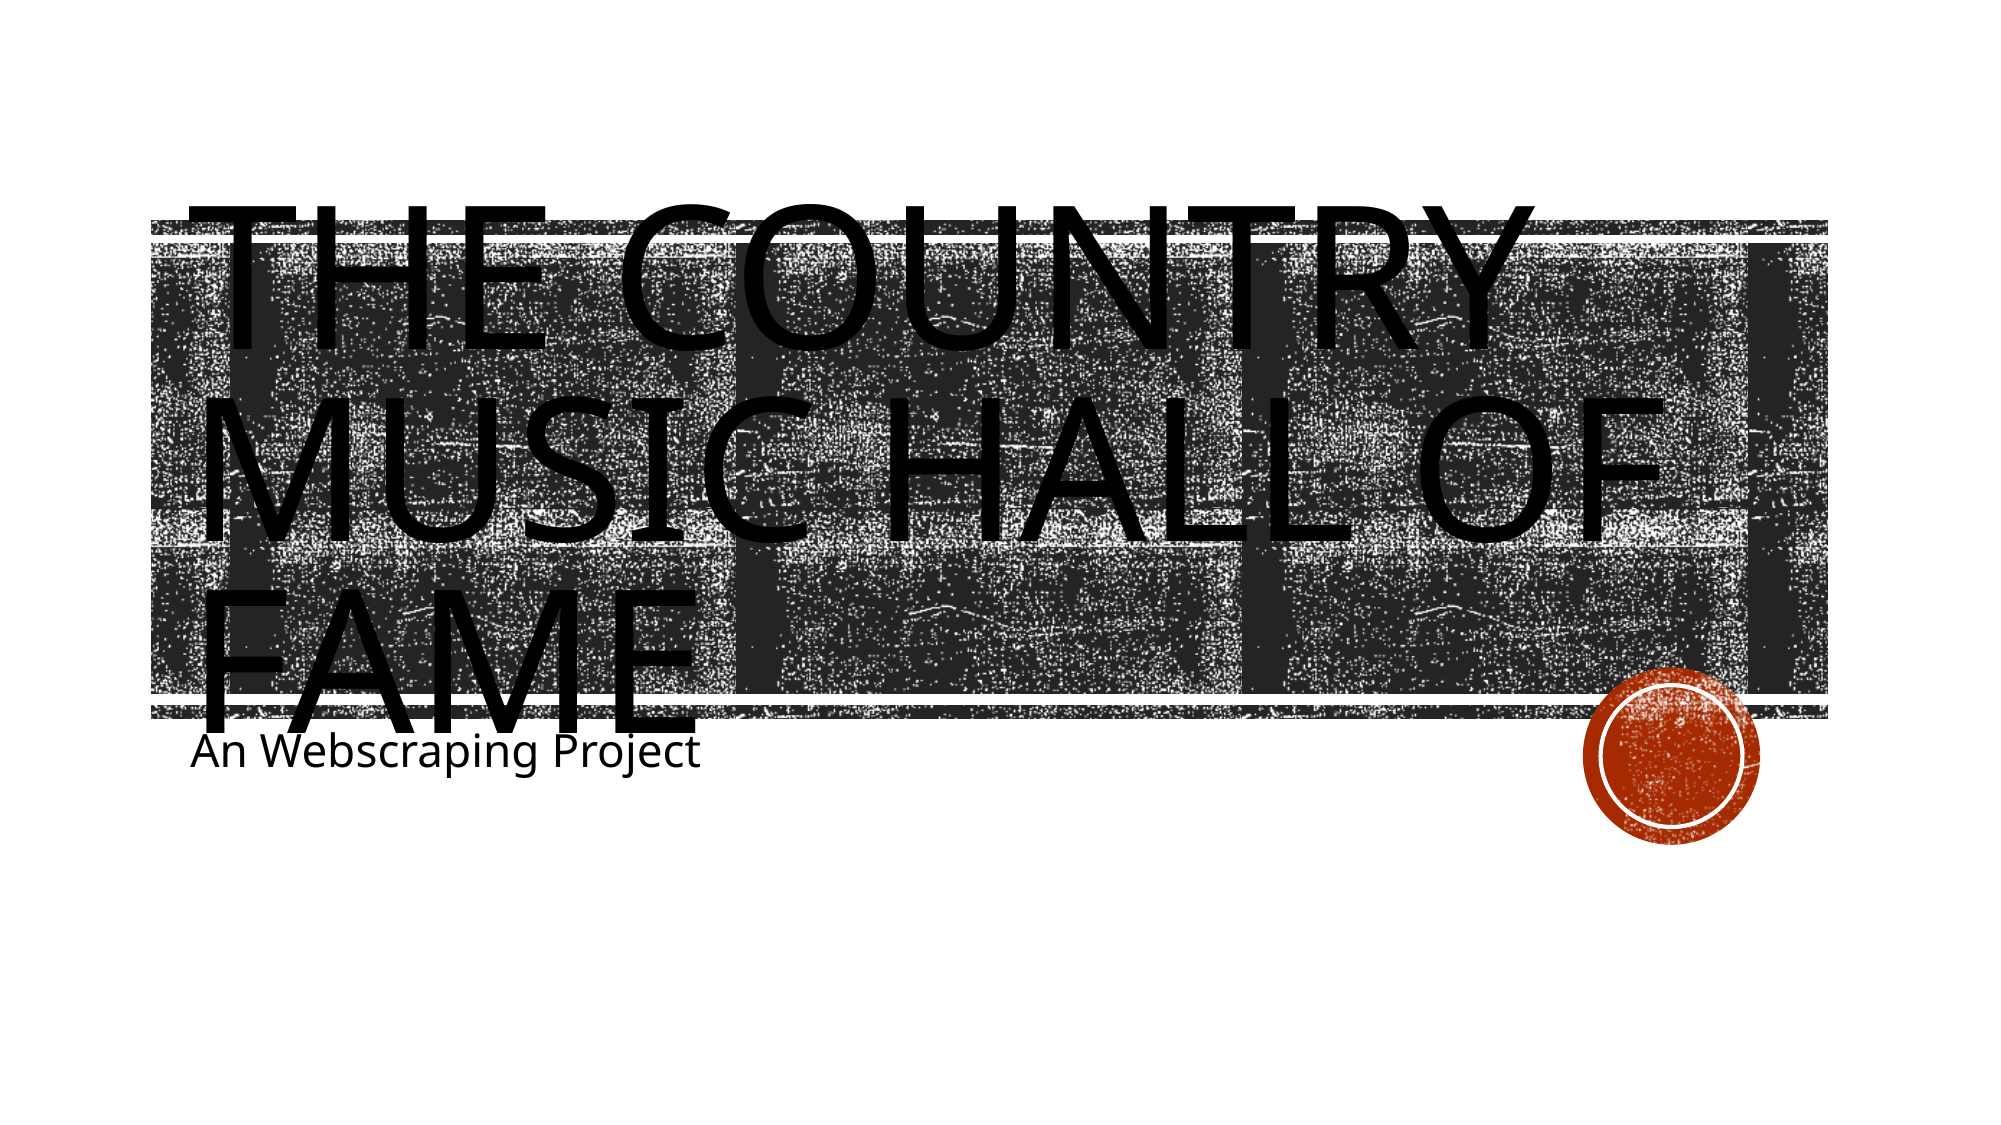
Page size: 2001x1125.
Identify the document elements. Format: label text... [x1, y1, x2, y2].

title The Country music hall of fame [172, 234, 1808, 733]
